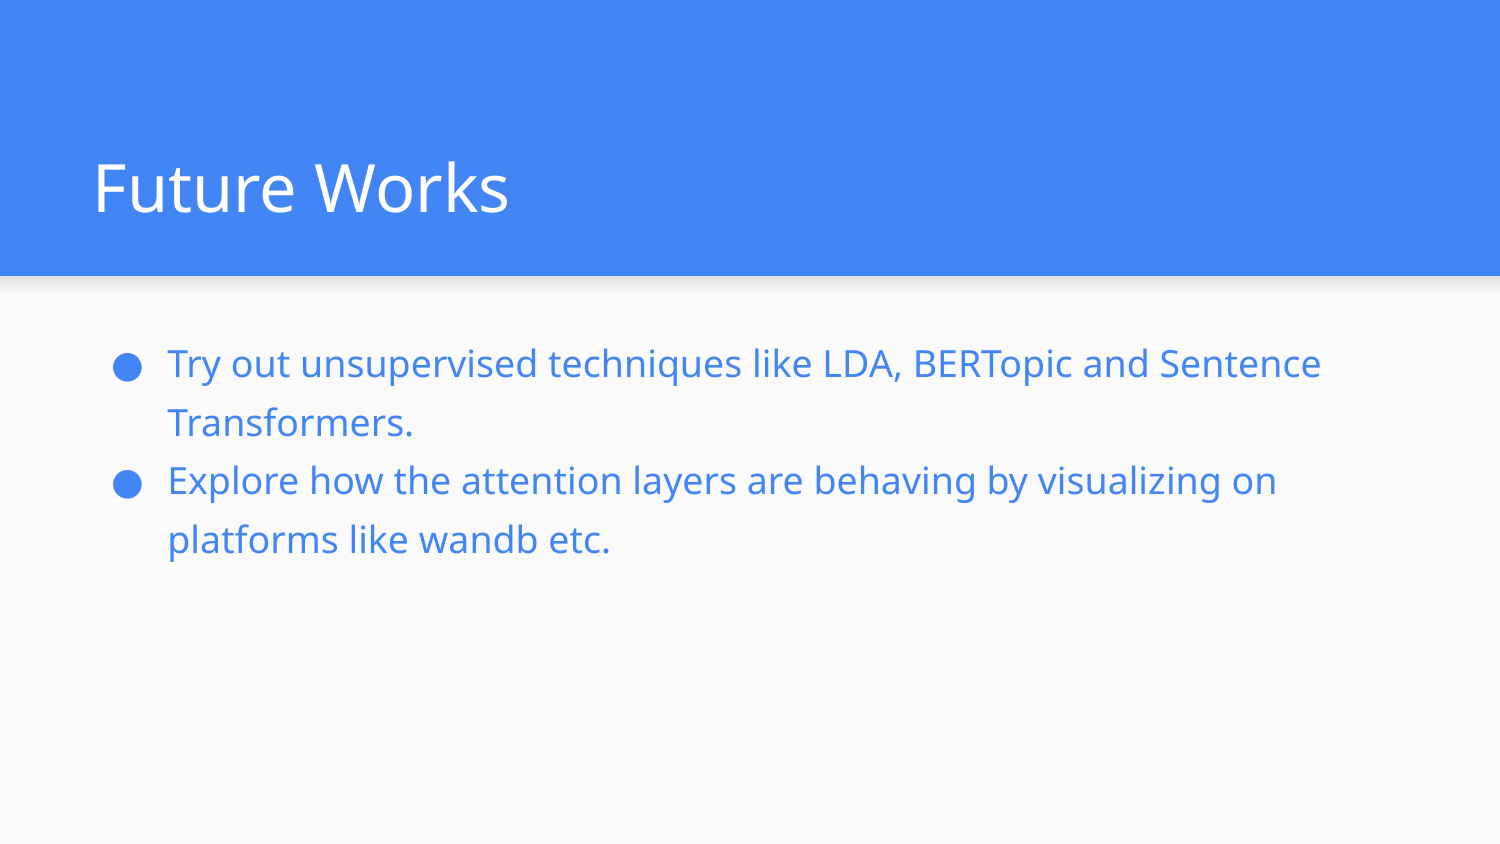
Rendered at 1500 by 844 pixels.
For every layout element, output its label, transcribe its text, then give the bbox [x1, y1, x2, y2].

title Future Works [77, 121, 1427, 248]
list Try out unsupervised techniques like LDA, BERTopic and Sentence Transformers. Explore how the attention layers are behaving by visualizing on platforms like wandb etc. [77, 314, 1427, 760]
